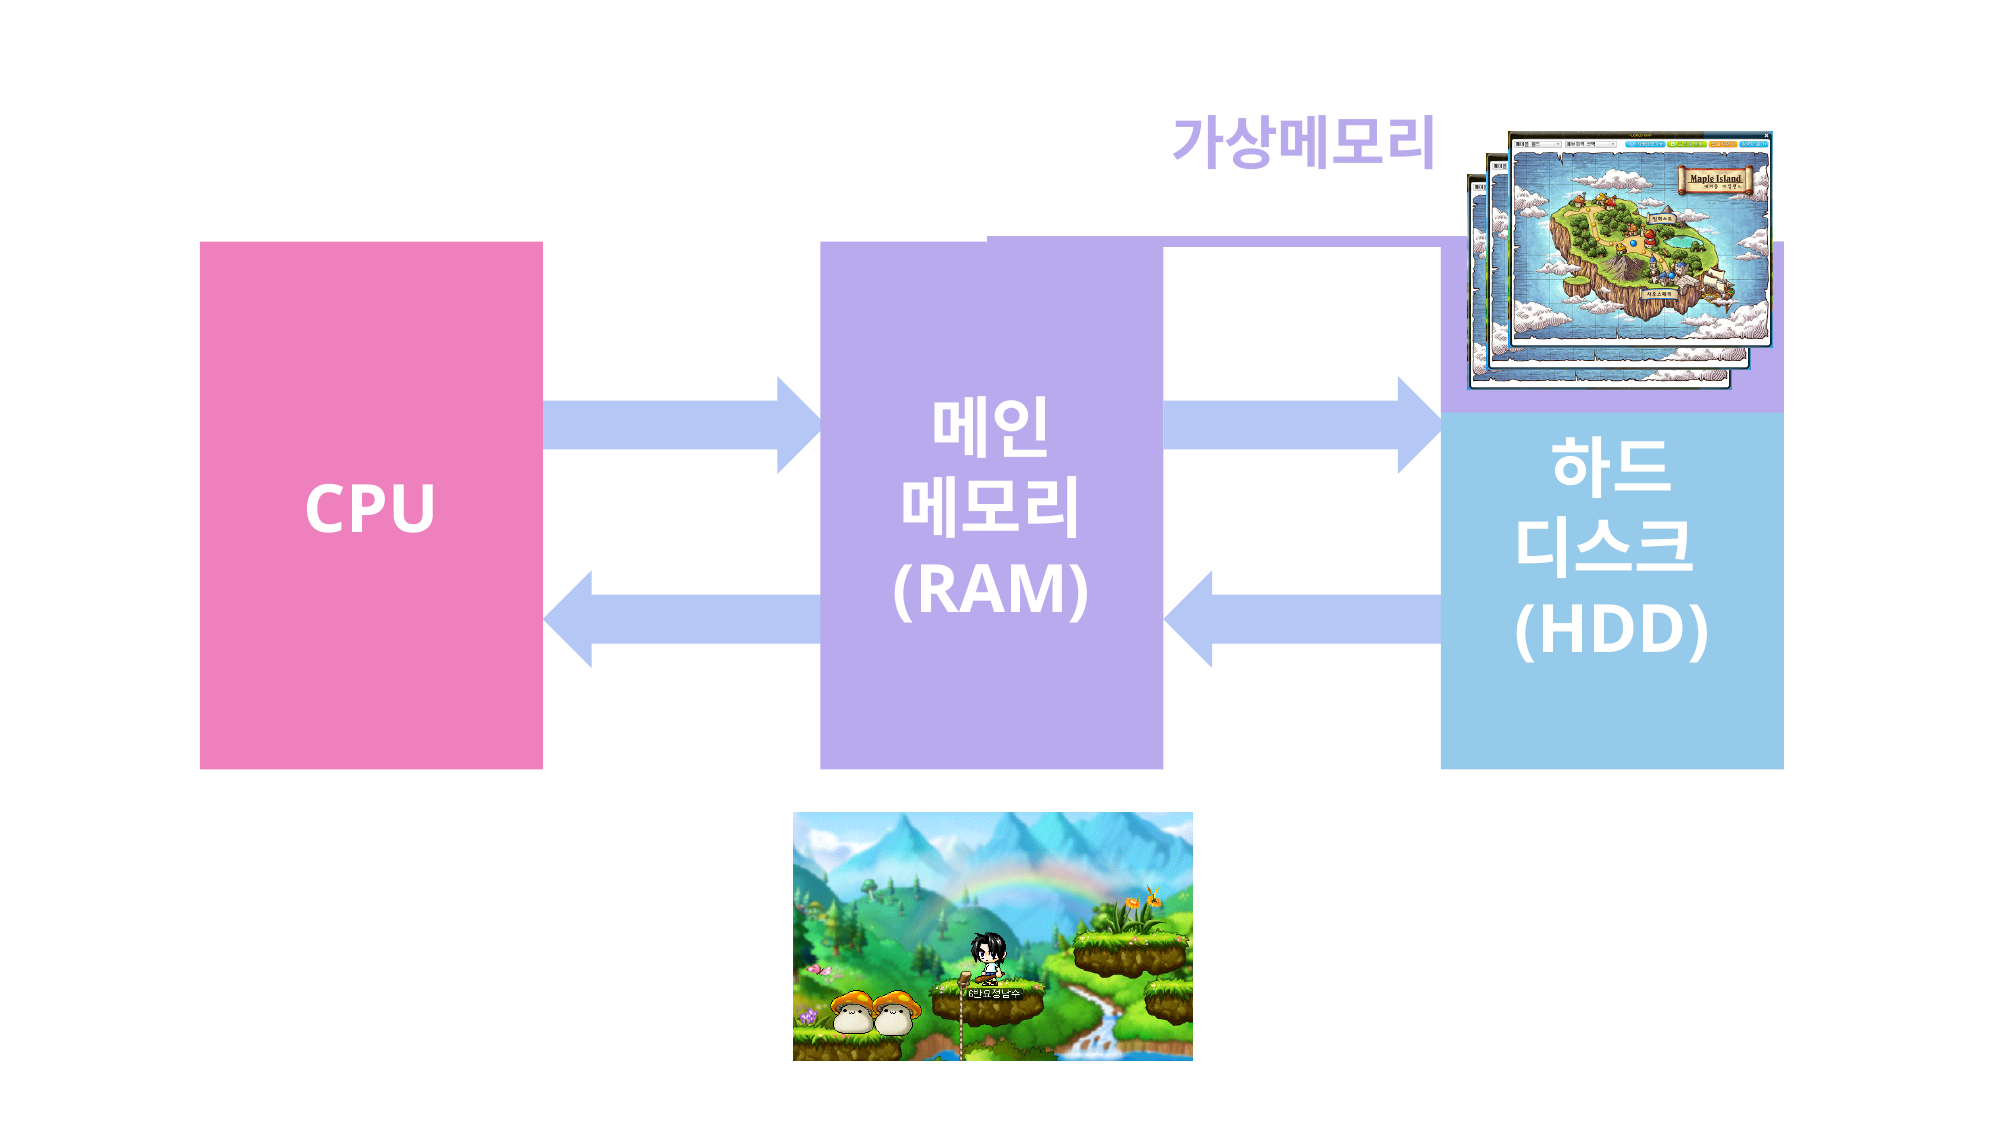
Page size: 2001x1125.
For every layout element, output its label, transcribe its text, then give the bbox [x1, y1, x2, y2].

text_box CPU [199, 241, 544, 770]
picture [793, 812, 1193, 1061]
text_box 메인 메모리 (RAM) [819, 241, 1164, 770]
text_box [544, 373, 819, 477]
text_box [1161, 567, 1440, 671]
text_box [992, 99, 1614, 282]
text_box [544, 567, 819, 671]
text_box [1162, 373, 1440, 477]
text_box [1440, 241, 1785, 414]
picture [1467, 131, 1773, 391]
text_box 하드 디스크(HDD) [1440, 414, 1785, 770]
